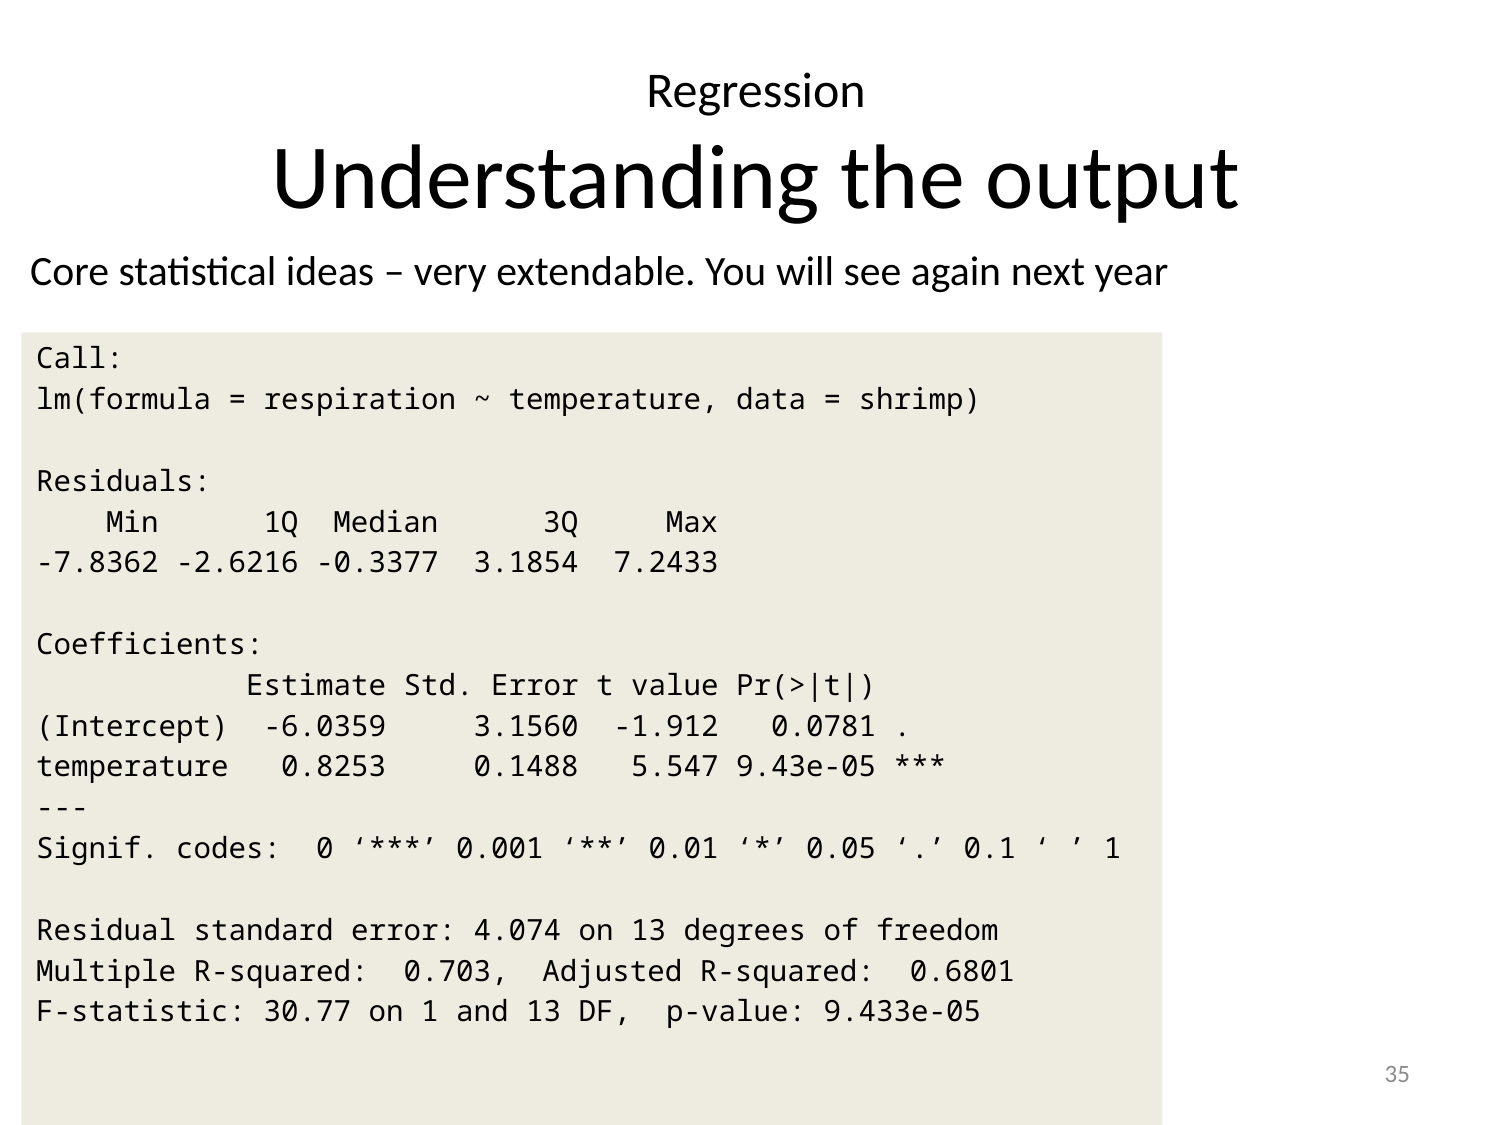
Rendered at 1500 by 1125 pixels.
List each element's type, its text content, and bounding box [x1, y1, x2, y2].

text_box Regression Understanding the output [37, 50, 1475, 238]
text_box Core statistical ideas – very extendable. You will see again next year [13, 222, 1265, 315]
slide_number 35 [1074, 1042, 1425, 1103]
text_box Call: lm(formula = respiration ~ temperature, data = shrimp) Residuals: Min 1Q Median 3Q Max -7.8362 -2.6216 -0.3377 3.1854 7.2433 Coefficients: Estimate Std. Error t value Pr(>|t|) (Intercept) -6.0359 3.1560 -1.912 0.0781 . temperature 0.8253 0.1488 5.547 9.43e-05 *** --- Signif. codes: 0 ‘***’ 0.001 ‘**’ 0.01 ‘*’ 0.05 ‘.’ 0.1 ‘ ’ 1 Residual standard error: 4.074 on 13 degrees of freedom Multiple R-squared: 0.703, Adjusted R-squared: 0.6801 F-statistic: 30.77 on 1 and 13 DF, p-value: 9.433e-05 [21, 332, 1163, 1125]
